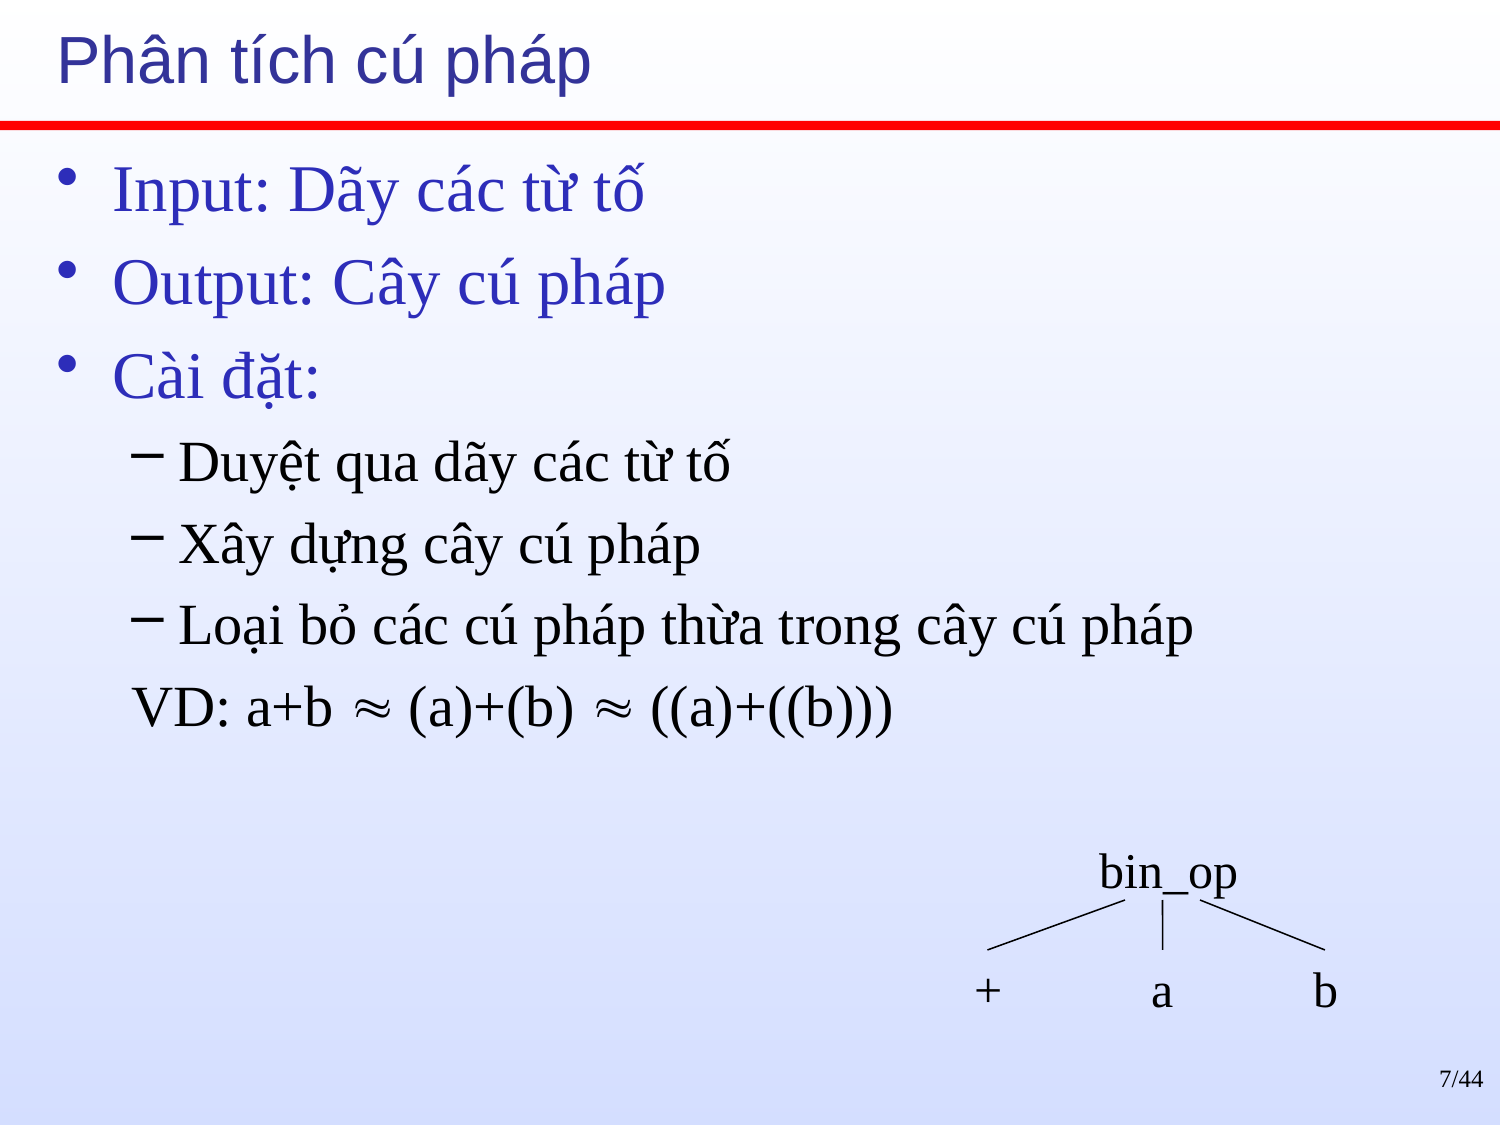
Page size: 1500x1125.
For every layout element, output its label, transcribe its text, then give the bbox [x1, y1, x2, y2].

text_box + [959, 949, 1018, 1025]
title Phân tích cú pháp [41, 0, 1500, 114]
list Input: Dãy các từ tố Output: Cây cú pháp Cài đặt: Duyệt qua dãy các từ tố Xây dựng cây cú pháp Loại bỏ các cú pháp thừa trong cây cú pháp VD: a+b  (a)+(b)  ((a)+((b))) [41, 137, 1500, 1024]
text_box a [1137, 949, 1189, 1025]
text_box bin_op [1084, 830, 1253, 906]
text_box b [1298, 949, 1353, 1025]
